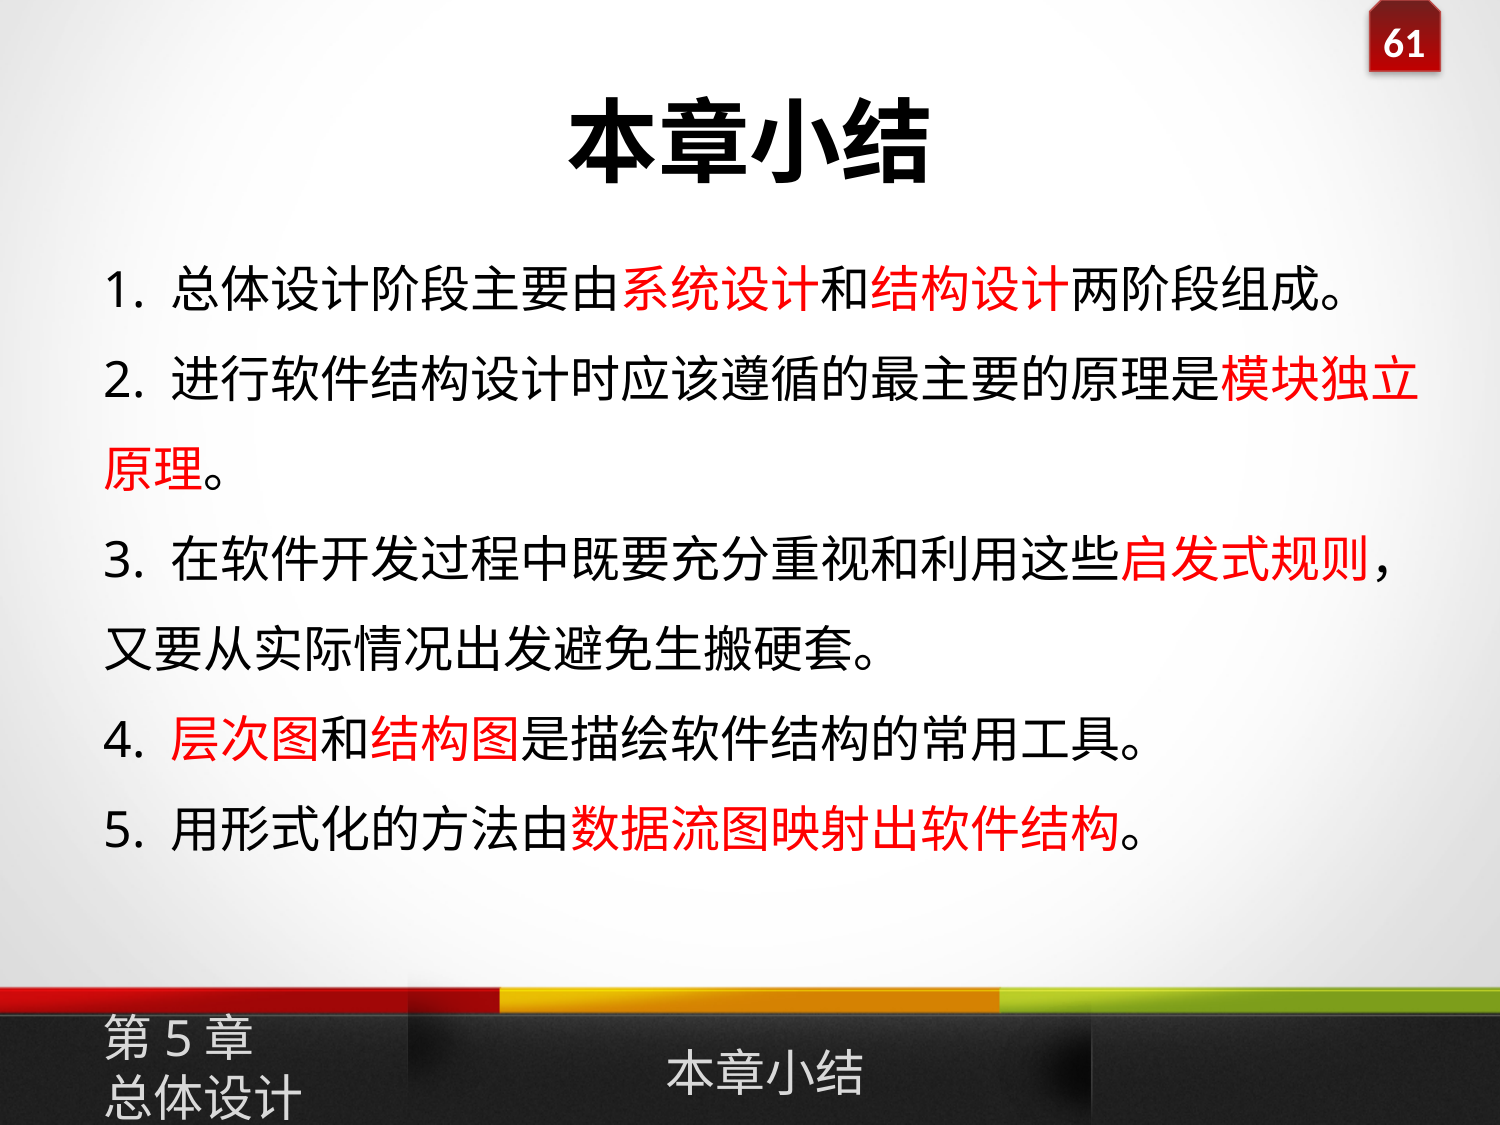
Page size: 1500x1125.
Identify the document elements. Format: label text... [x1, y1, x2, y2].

list 1. 总体设计阶段主要由系统设计和结构设计两阶段组成。 2. 进行软件结构设计时应该遵循的最主要的原理是模块独立原理。 3. 在软件开发过程中既要充分重视和利用这些启发式规则，又要从实际情况出发避免生搬硬套。 4. 层次图和结构图是描绘软件结构的常用工具。 5. 用形式化的方法由数据流图映射出软件结构。 [88, 219, 1439, 963]
picture [0, 0, 1500, 1125]
title 本章小结 [74, 44, 1426, 233]
text_box 本章小结 [458, 1032, 1073, 1111]
text_box 第5章 总体设计 [0, 1027, 408, 1106]
